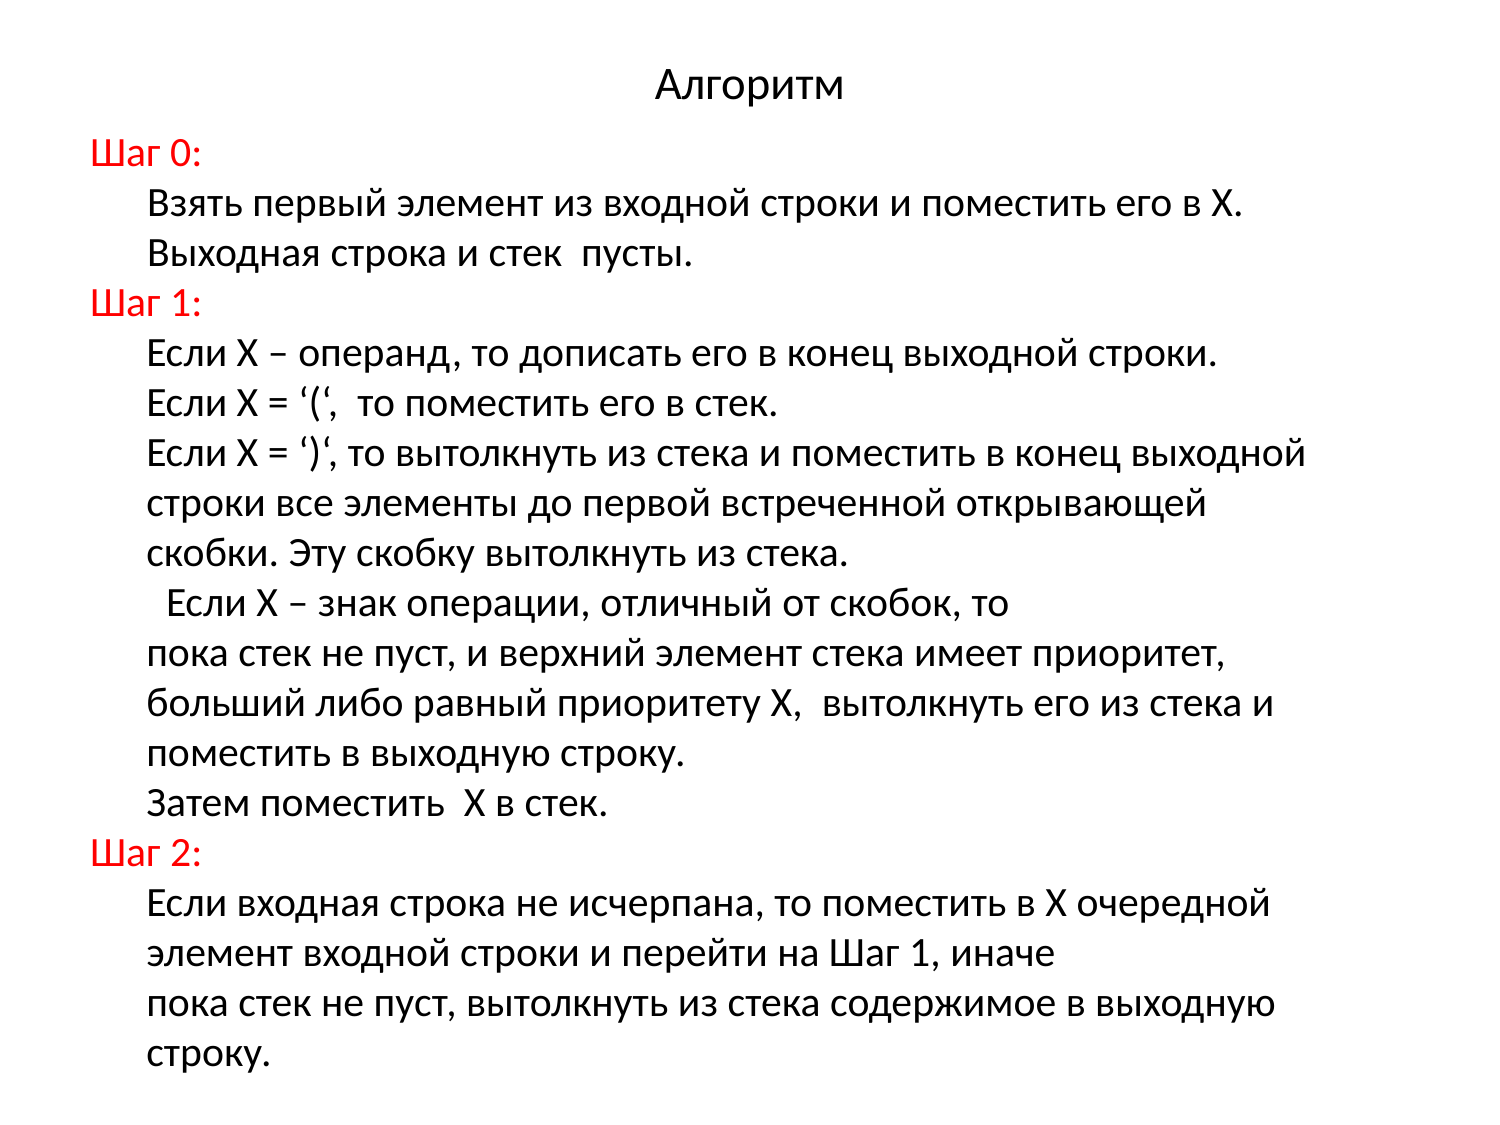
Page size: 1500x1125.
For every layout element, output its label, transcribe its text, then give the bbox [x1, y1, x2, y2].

list Шаг 0: Взять первый элемент из входной строки и поместить его в X. Выходная строка и стек пусты. Шаг 1: Если X – операнд, то дописать его в конец выходной строки. Если X = ‘(‘, то поместить его в стек. Если X = ‘)‘, то вытолкнуть из стека и поместить в конец выходной строки все элементы до первой встреченной открывающей скобки. Эту скобку вытолкнуть из стека. Если X – знак операции, отличный от скобок, то пока стек не пуст, и верхний элемент стека имеет приоритет, больший либо равный приоритету X, вытолкнуть его из стека и поместить в выходную строку. Затем поместить X в стек. Шаг 2: Если входная строка не исчерпана, то поместить в X очередной элемент входной строки и перейти на Шаг 1, иначе пока стек не пуст, вытолкнуть из стека содержимое в выходную строку. [75, 117, 1425, 1032]
title Алгоритм [75, 45, 1425, 117]
